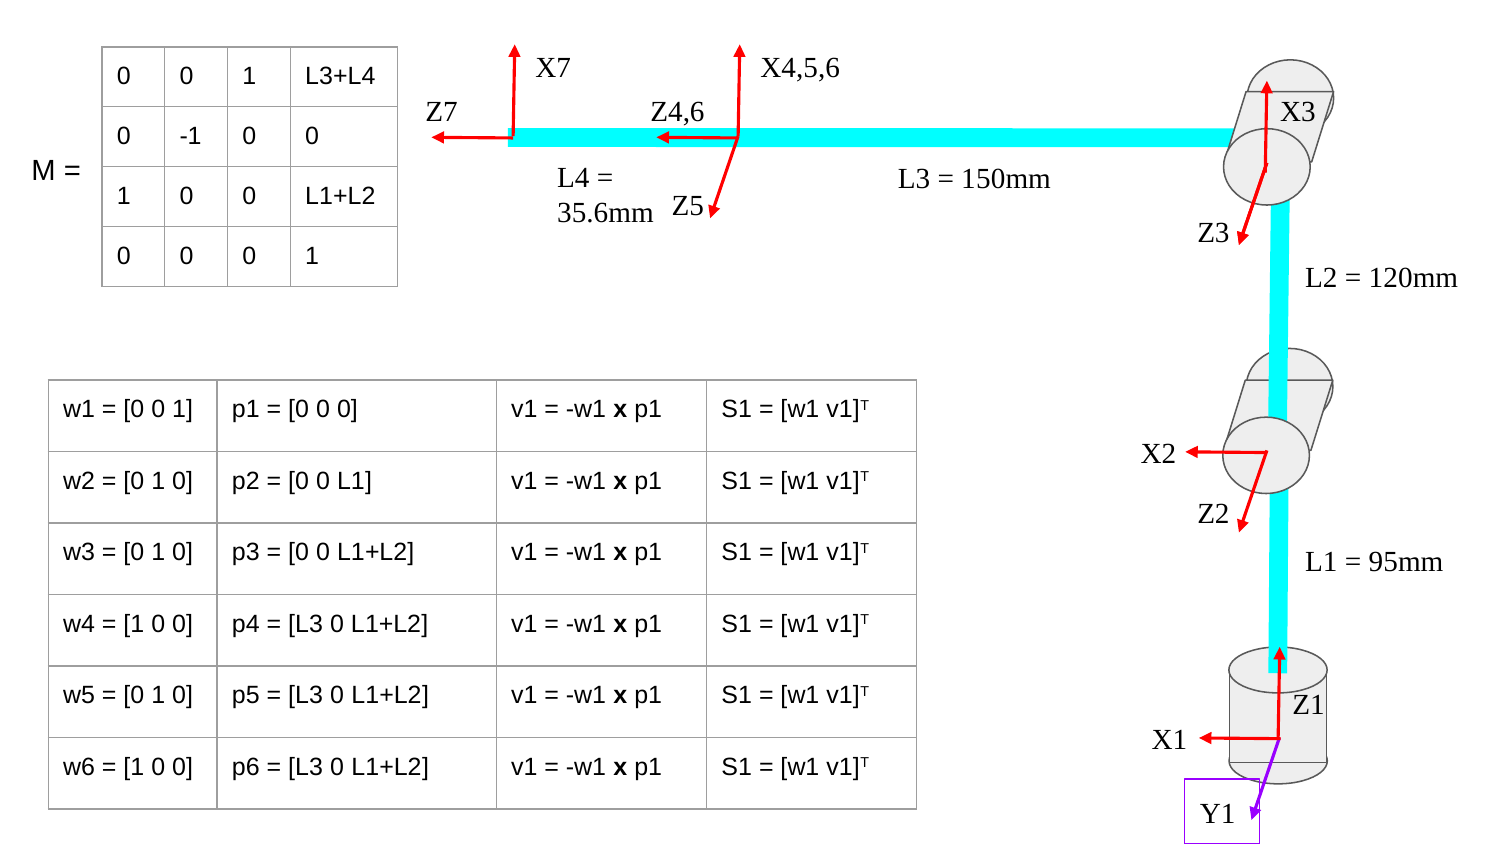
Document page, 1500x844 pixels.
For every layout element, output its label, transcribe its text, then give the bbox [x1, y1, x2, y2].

table_cell S1 = [w1 v1]T [707, 595, 916, 665]
text_box [1324, 383, 1333, 410]
table_header 1 [228, 48, 290, 106]
table_cell p5 = [L3 0 L1+L2] [218, 667, 496, 737]
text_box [1277, 170, 1281, 451]
table_cell 0 [165, 167, 227, 226]
table_cell v1 = -w1 x p1 [497, 738, 706, 808]
table_cell p4 = [L3 0 L1+L2] [218, 595, 496, 665]
text_box L4 = 35.6mm [542, 146, 732, 244]
text_box [1246, 353, 1269, 380]
text_box [1229, 747, 1246, 763]
text_box [1227, 380, 1268, 437]
table_cell S1 = [w1 v1]T [707, 667, 916, 737]
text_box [1251, 746, 1280, 821]
text_box [1229, 675, 1272, 736]
text_box Z4,6 [635, 77, 732, 128]
text_box [1228, 647, 1272, 693]
table_cell w2 = [0 1 0] [49, 452, 216, 522]
text_box [1285, 421, 1310, 490]
text_box X1 [1136, 705, 1212, 771]
table_header S1 = [w1 v1]T [707, 381, 916, 451]
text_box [709, 146, 739, 219]
table_cell L1+L2 [291, 167, 397, 226]
table_cell v1 = -w1 x p1 [497, 524, 706, 594]
text_box L3 = 150mm [882, 146, 1072, 210]
table_cell p3 = [0 0 L1+L2] [218, 524, 496, 594]
text_box M = [16, 135, 98, 201]
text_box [1264, 80, 1268, 173]
text_box [1288, 380, 1333, 451]
table_cell 0 [291, 107, 397, 166]
table_header 0 [165, 48, 227, 106]
table_cell 1 [103, 167, 164, 226]
table_cell 0 [103, 107, 164, 166]
table_header L3+L4 [291, 48, 397, 106]
table_cell 0 [228, 167, 290, 226]
text_box [1284, 736, 1327, 763]
table_cell -1 [165, 107, 227, 166]
table_header v1 = -w1 x p1 [497, 381, 706, 451]
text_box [1238, 450, 1268, 533]
table_cell w4 = [1 0 0] [49, 595, 216, 665]
table_cell p6 = [L3 0 L1+L2] [218, 738, 496, 808]
text_box [1229, 763, 1246, 779]
table_cell v1 = -w1 x p1 [497, 667, 706, 737]
table_header w1 = [0 0 1] [49, 381, 216, 451]
table_cell 0 [228, 227, 290, 286]
text_box [1223, 461, 1233, 479]
table_cell w5 = [0 1 0] [49, 667, 216, 737]
text_box X3 [1265, 77, 1340, 143]
text_box Z3 [1182, 197, 1257, 263]
text_box Z2 [1182, 479, 1257, 545]
table_header 0 [103, 48, 164, 106]
text_box [1223, 417, 1271, 450]
table_cell S1 = [w1 v1]T [707, 452, 916, 522]
table_cell w6 = [1 0 0] [49, 738, 216, 808]
text_box L2 = 120mm [1290, 243, 1480, 309]
table_cell v1 = -w1 x p1 [497, 595, 706, 665]
table_cell 1 [291, 227, 397, 286]
text_box X2 [1125, 419, 1201, 485]
text_box [1302, 143, 1318, 162]
text_box Y1 [1184, 779, 1260, 844]
table_cell 0 [165, 227, 227, 286]
text_box X4,5,6 [745, 33, 866, 99]
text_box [1238, 162, 1268, 245]
table_cell 0 [103, 227, 164, 286]
text_box [1288, 647, 1328, 670]
table_cell w3 = [0 1 0] [49, 524, 216, 594]
text_box [1223, 129, 1259, 190]
text_box Z7 [410, 77, 507, 143]
text_box [1232, 91, 1259, 136]
text_box Z1 [1285, 670, 1352, 736]
text_box [1247, 59, 1327, 91]
table_cell S1 = [w1 v1]T [707, 524, 916, 594]
table_header p1 = [0 0 0] [218, 381, 496, 451]
text_box L1 = 95mm [1290, 527, 1480, 593]
text_box [1284, 758, 1328, 784]
text_box X7 [520, 33, 641, 99]
table_cell p2 = [0 0 L1] [218, 452, 496, 522]
table_cell 0 [228, 107, 290, 166]
table_cell v1 = -w1 x p1 [497, 452, 706, 522]
text_box [1288, 348, 1333, 380]
text_box [1273, 143, 1311, 202]
table_cell S1 = [w1 v1]T [707, 738, 916, 808]
